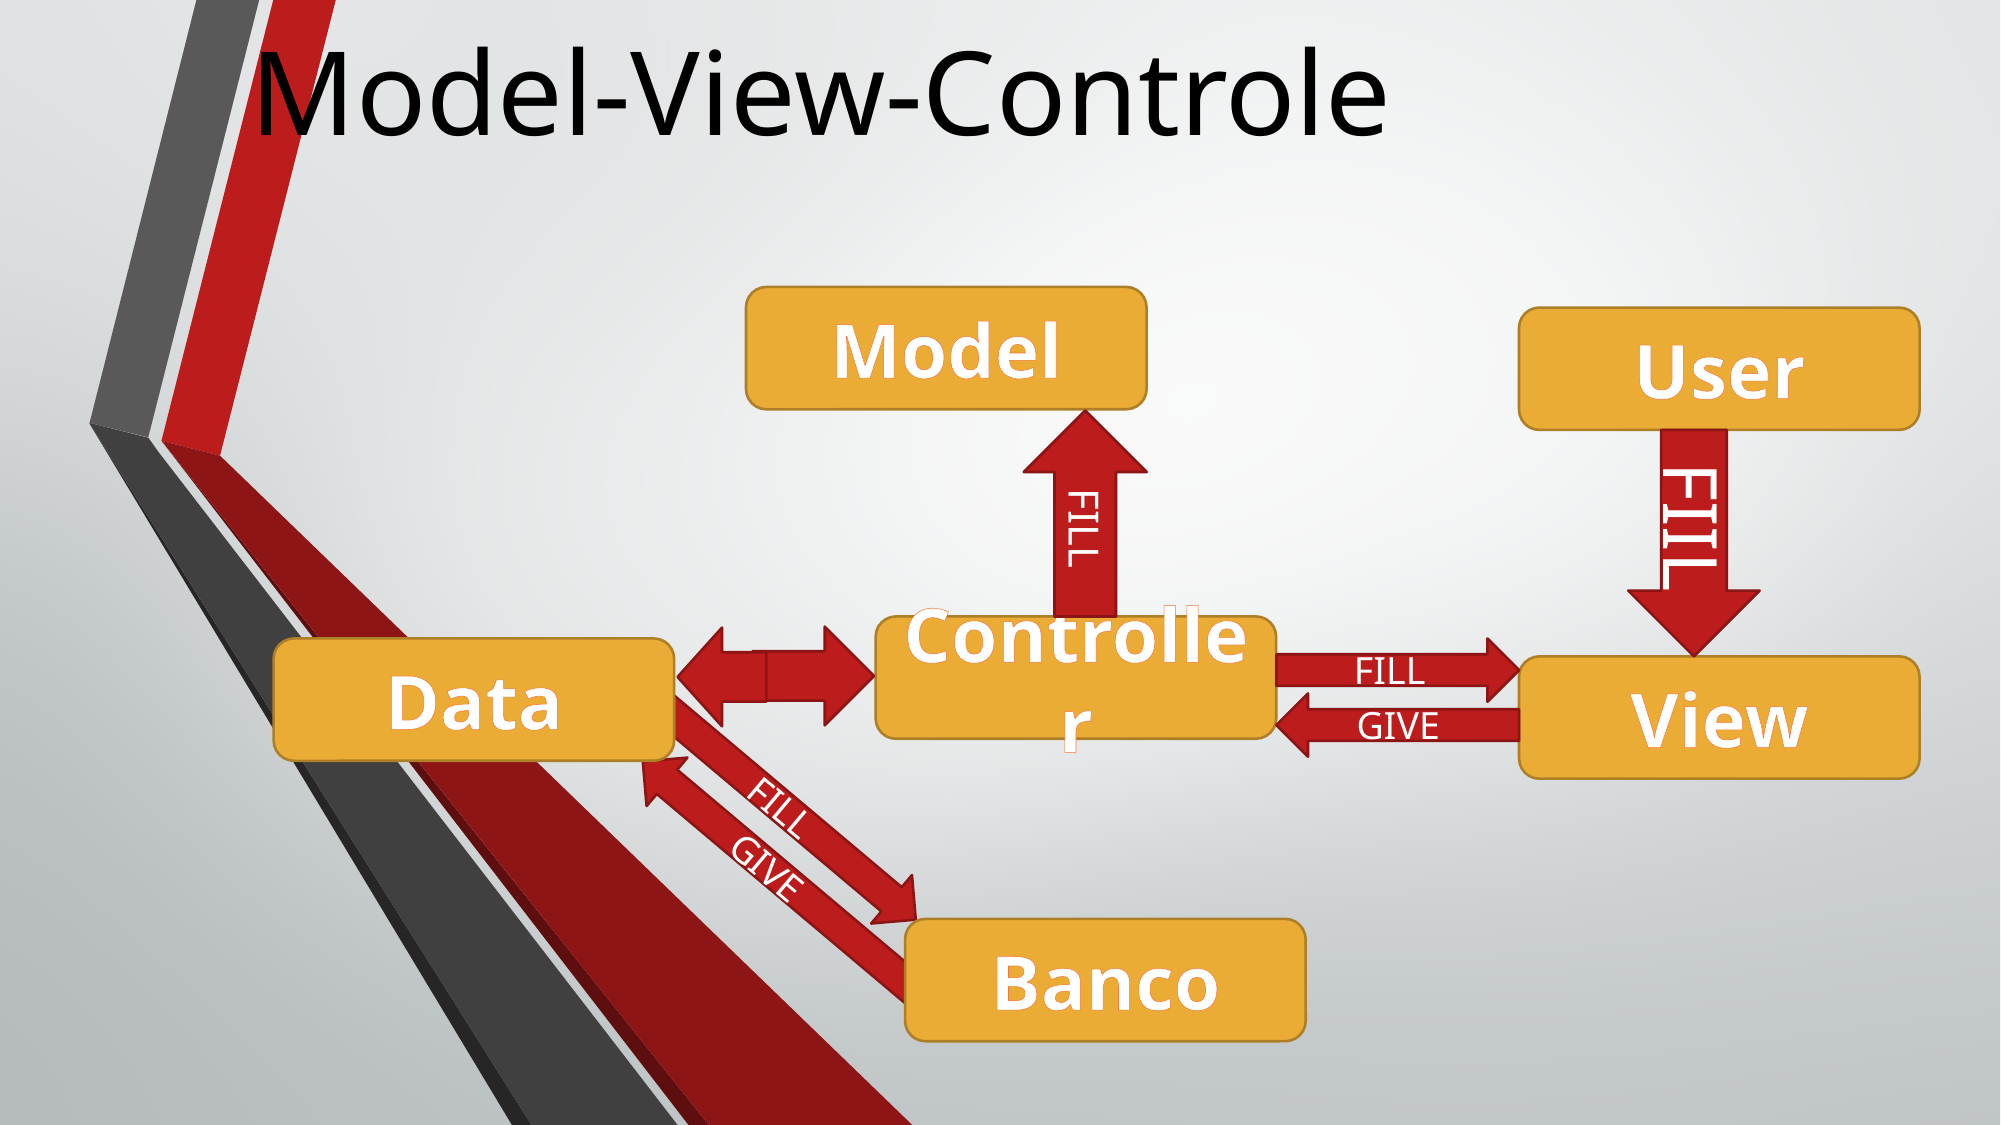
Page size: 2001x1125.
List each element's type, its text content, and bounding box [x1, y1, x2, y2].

text_box [837, 921, 903, 1004]
text_box User [1517, 306, 1921, 432]
text_box [676, 626, 768, 728]
title Model-View-Controle [0, 10, 1407, 445]
text_box [752, 625, 875, 727]
text_box [1475, 707, 1521, 743]
text_box FILL [676, 695, 918, 925]
text_box Model [744, 285, 1148, 411]
text_box [641, 756, 698, 812]
text_box [1275, 692, 1322, 758]
text_box FILL [1022, 409, 1148, 618]
text_box Controller [874, 615, 1278, 741]
text_box GIVE [1322, 696, 1475, 753]
text_box GIVE [669, 778, 866, 956]
text_box View [1517, 655, 1921, 780]
text_box Banco [903, 917, 1308, 1043]
text_box FILL [1275, 637, 1520, 703]
text_box FIIL [1627, 428, 1761, 658]
text_box Data [272, 637, 676, 763]
